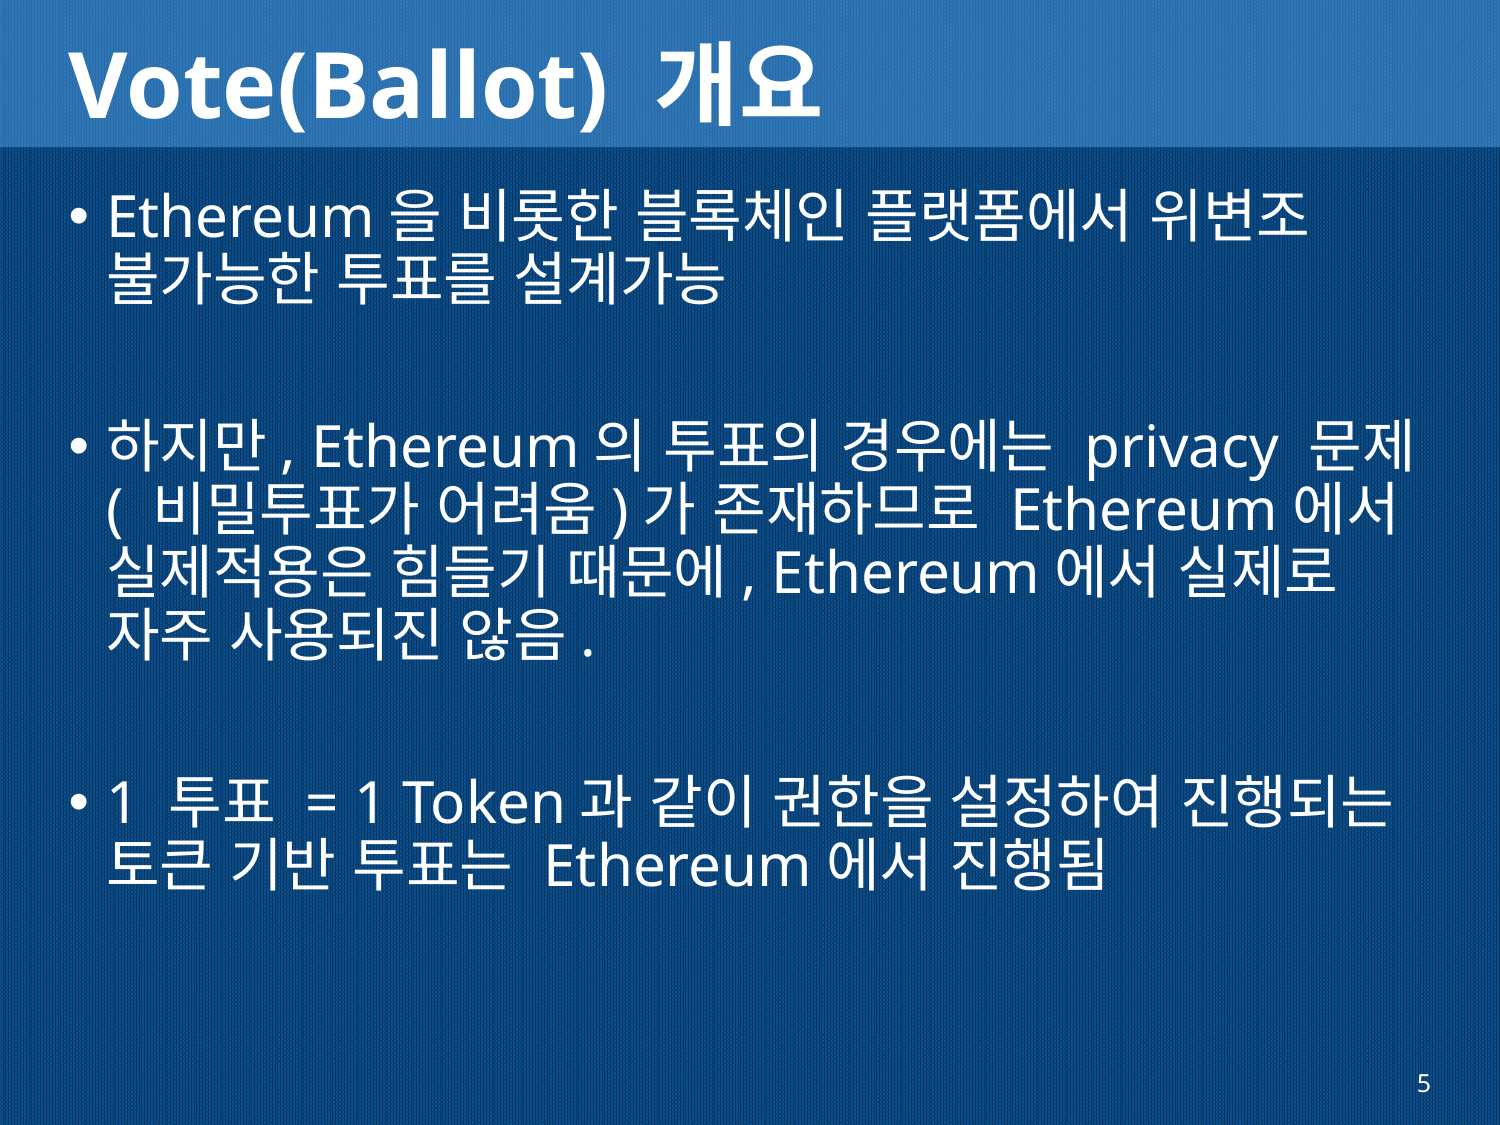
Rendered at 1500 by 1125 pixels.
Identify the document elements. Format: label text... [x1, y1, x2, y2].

title Vote(Ballot) 개요 [53, 30, 1447, 148]
slide_number 5 [1108, 1054, 1447, 1114]
list Ethereum을 비롯한 블록체인 플랫폼에서 위변조 불가능한 투표를 설계가능 하지만, Ethereum의 투표의 경우에는 privacy 문제( 비밀투표가 어려움)가 존재하므로 Ethereum에서 실제적용은 힘들기 때문에, Ethereum에서 실제로 자주 사용되진 않음. 1 투표 = 1 Token과 같이 권한을 설정하여 진행되는 토큰 기반 투표는 Ethereum에서 진행됨 [53, 179, 1447, 1036]
